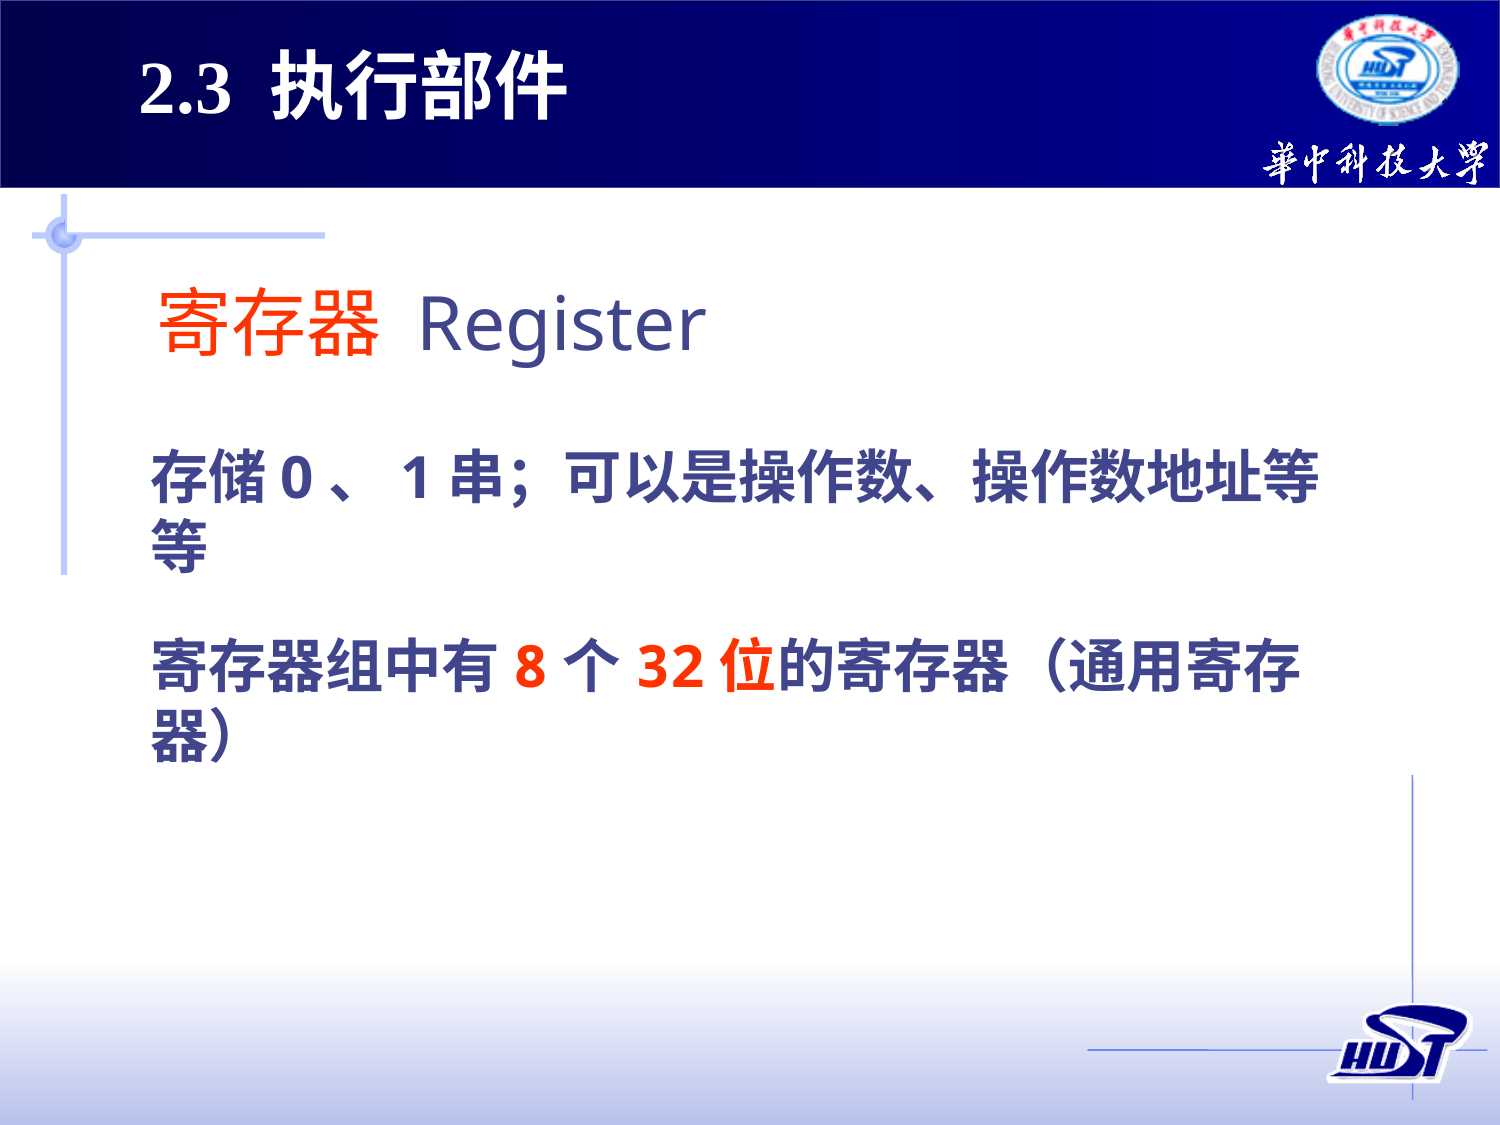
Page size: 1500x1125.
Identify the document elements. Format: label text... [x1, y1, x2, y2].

text_box 存储0、1串；可以是操作数、操作数地址等等 [135, 432, 1388, 588]
text_box 2.3 执行部件 [123, 30, 1081, 136]
picture [1316, 14, 1460, 126]
text_box 寄存器组中有8个32位的寄存器（通用寄存器） [135, 621, 1388, 777]
text_box 寄存器 Register [141, 268, 723, 373]
picture [1262, 140, 1488, 185]
